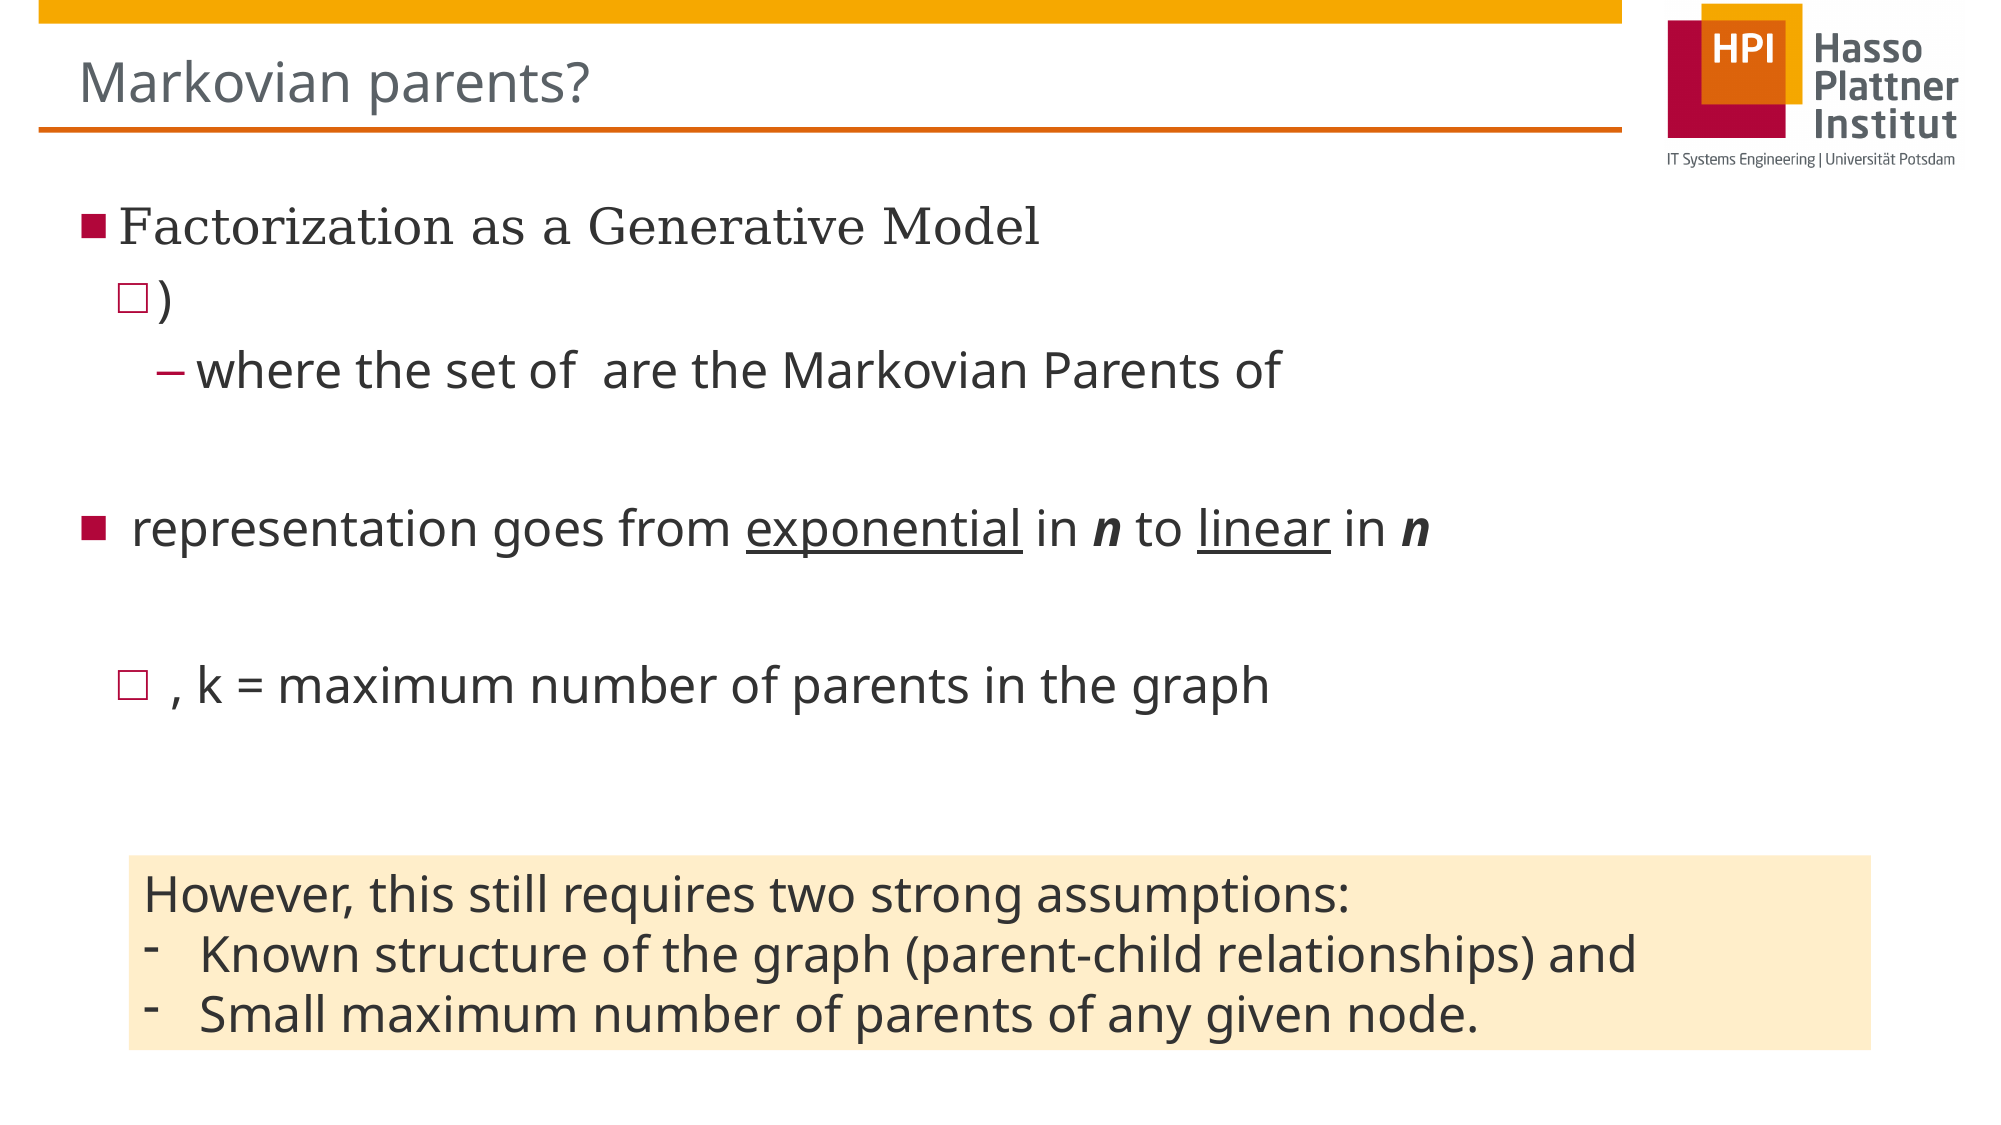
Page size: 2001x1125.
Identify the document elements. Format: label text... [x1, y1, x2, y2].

title Markovian parents? [78, 23, 1583, 115]
picture [1664, 0, 1965, 170]
text_box However, this still requires two strong assumptions: Known structure of the graph (parent-child relationships) and Small maximum number of parents of any given node. [128, 855, 1871, 1051]
